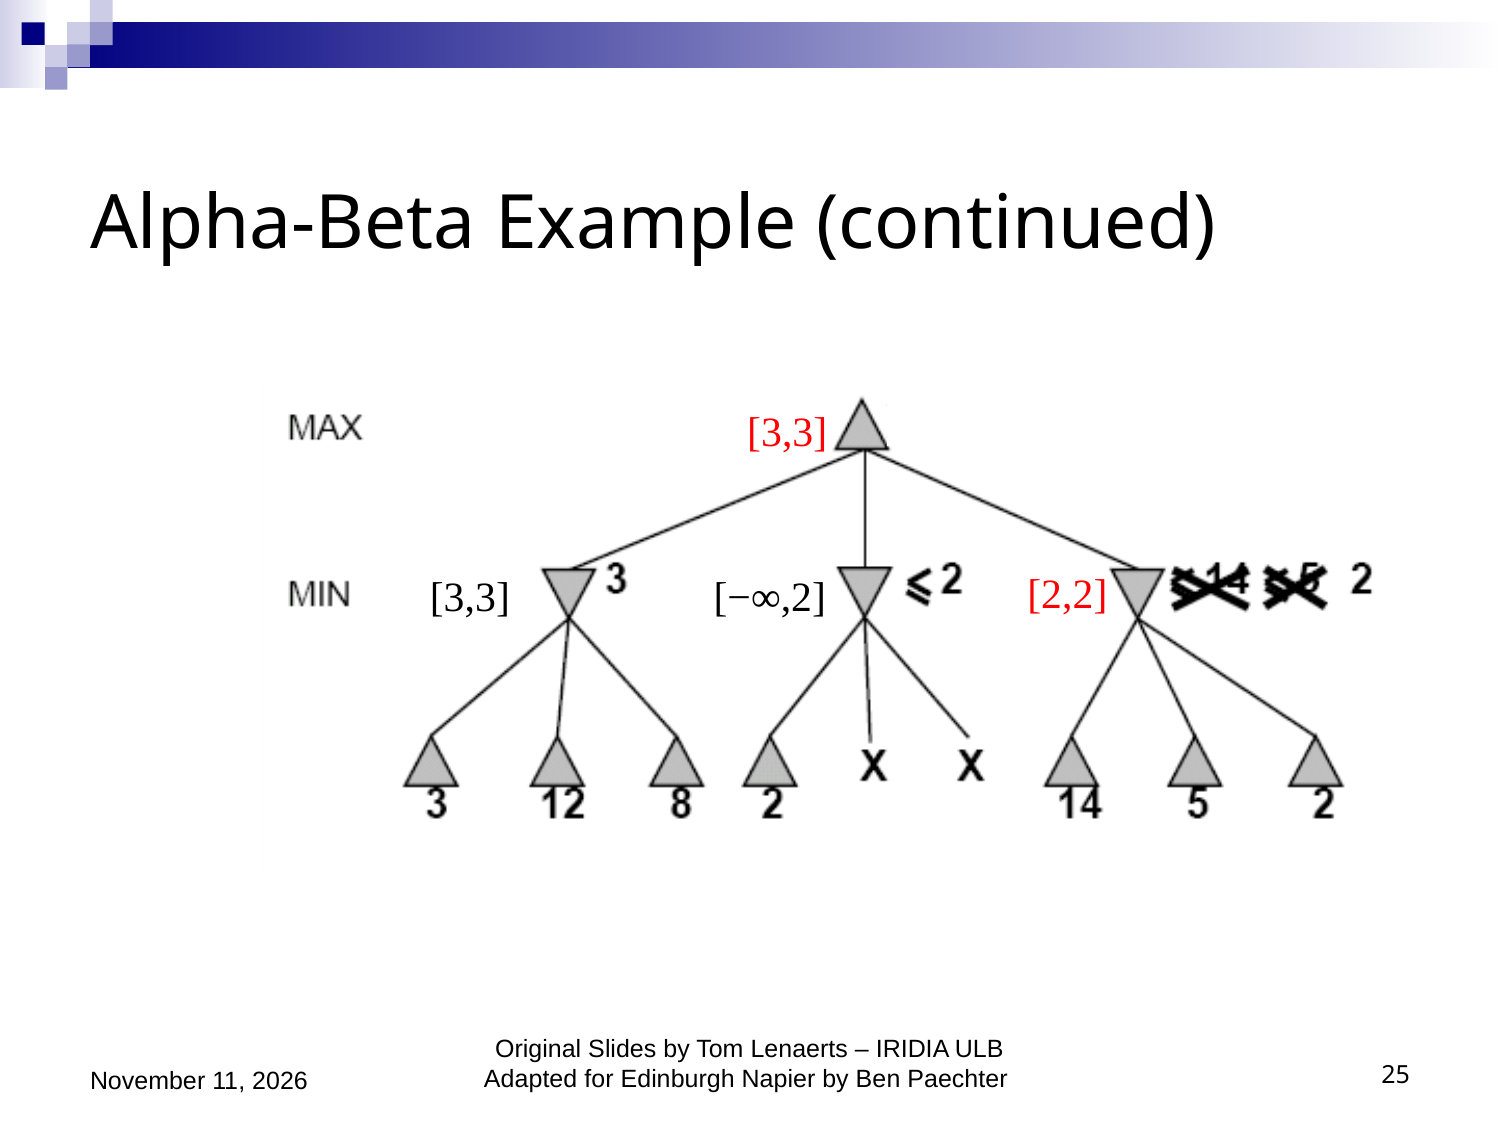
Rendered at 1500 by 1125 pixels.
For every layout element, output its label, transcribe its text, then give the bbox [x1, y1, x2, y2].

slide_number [75, 1024, 425, 1103]
slide_number 25 [1074, 1025, 1425, 1100]
picture [262, 384, 1488, 875]
footer Original Slides by Tom Lenaerts – IRIDIA ULB Adapted for Edinburgh Napier by Ben Paechter [466, 1025, 1034, 1100]
title Alpha-Beta Example (continued) [75, 125, 1425, 313]
